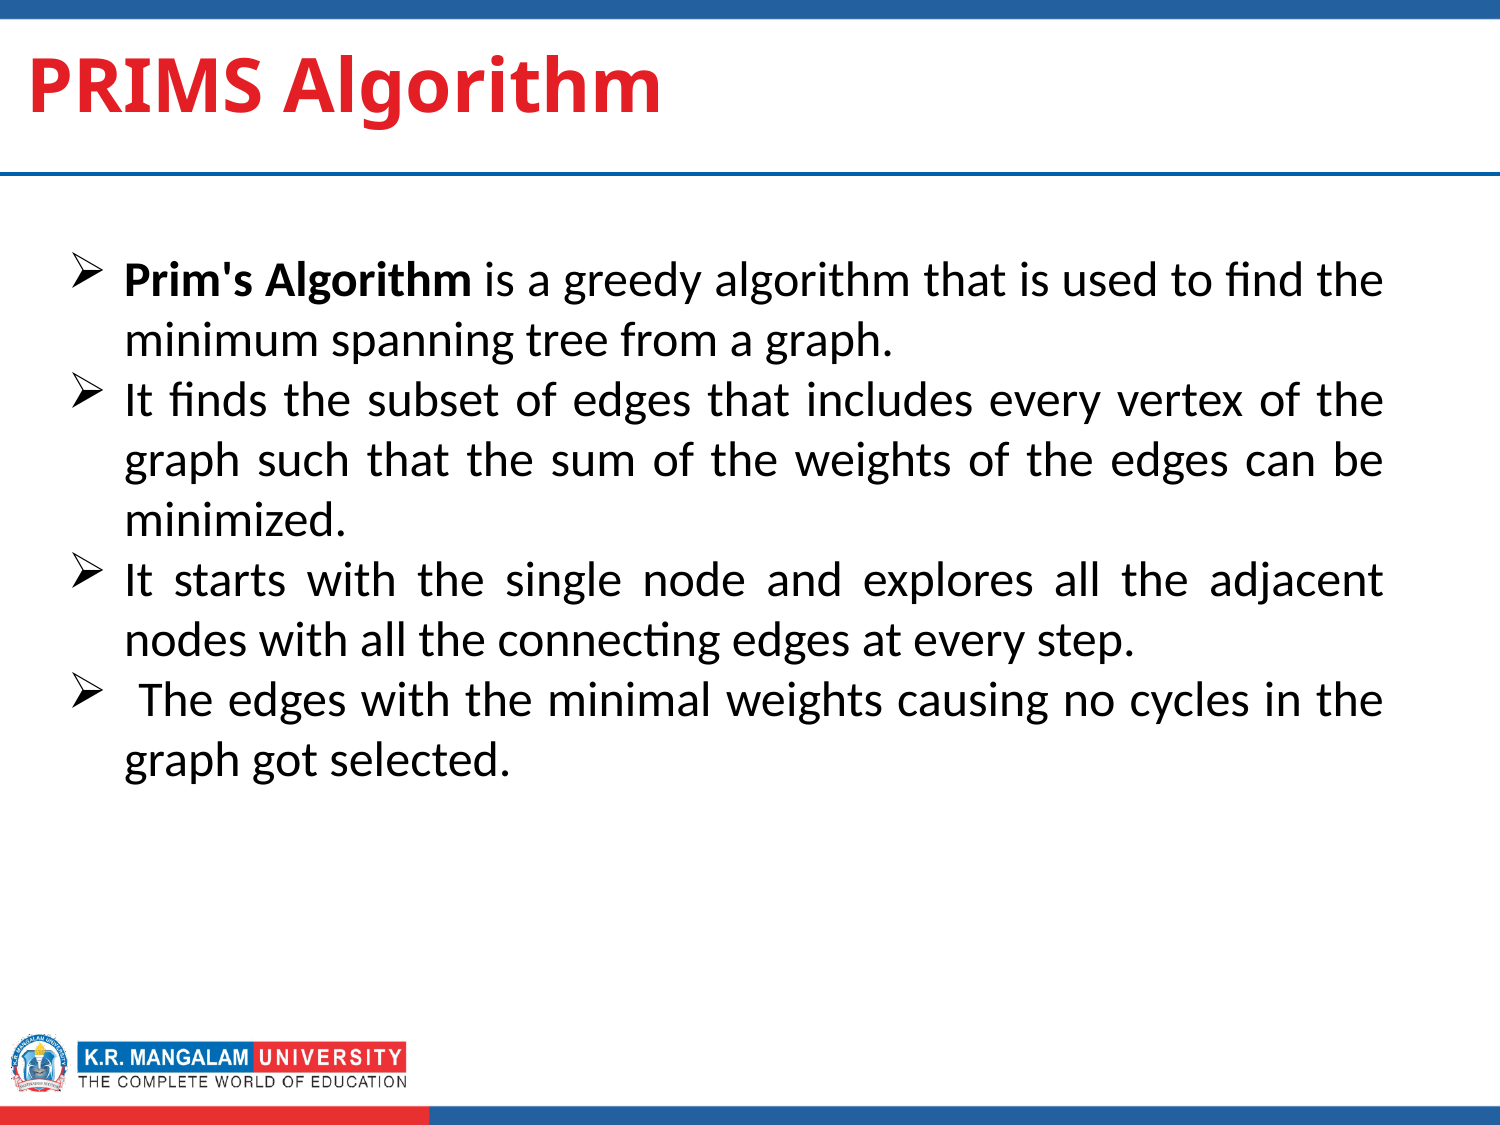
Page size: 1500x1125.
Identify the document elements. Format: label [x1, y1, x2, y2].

list [0, 0, 1500, 173]
list [0, 181, 1500, 1125]
picture [11, 1034, 408, 1093]
